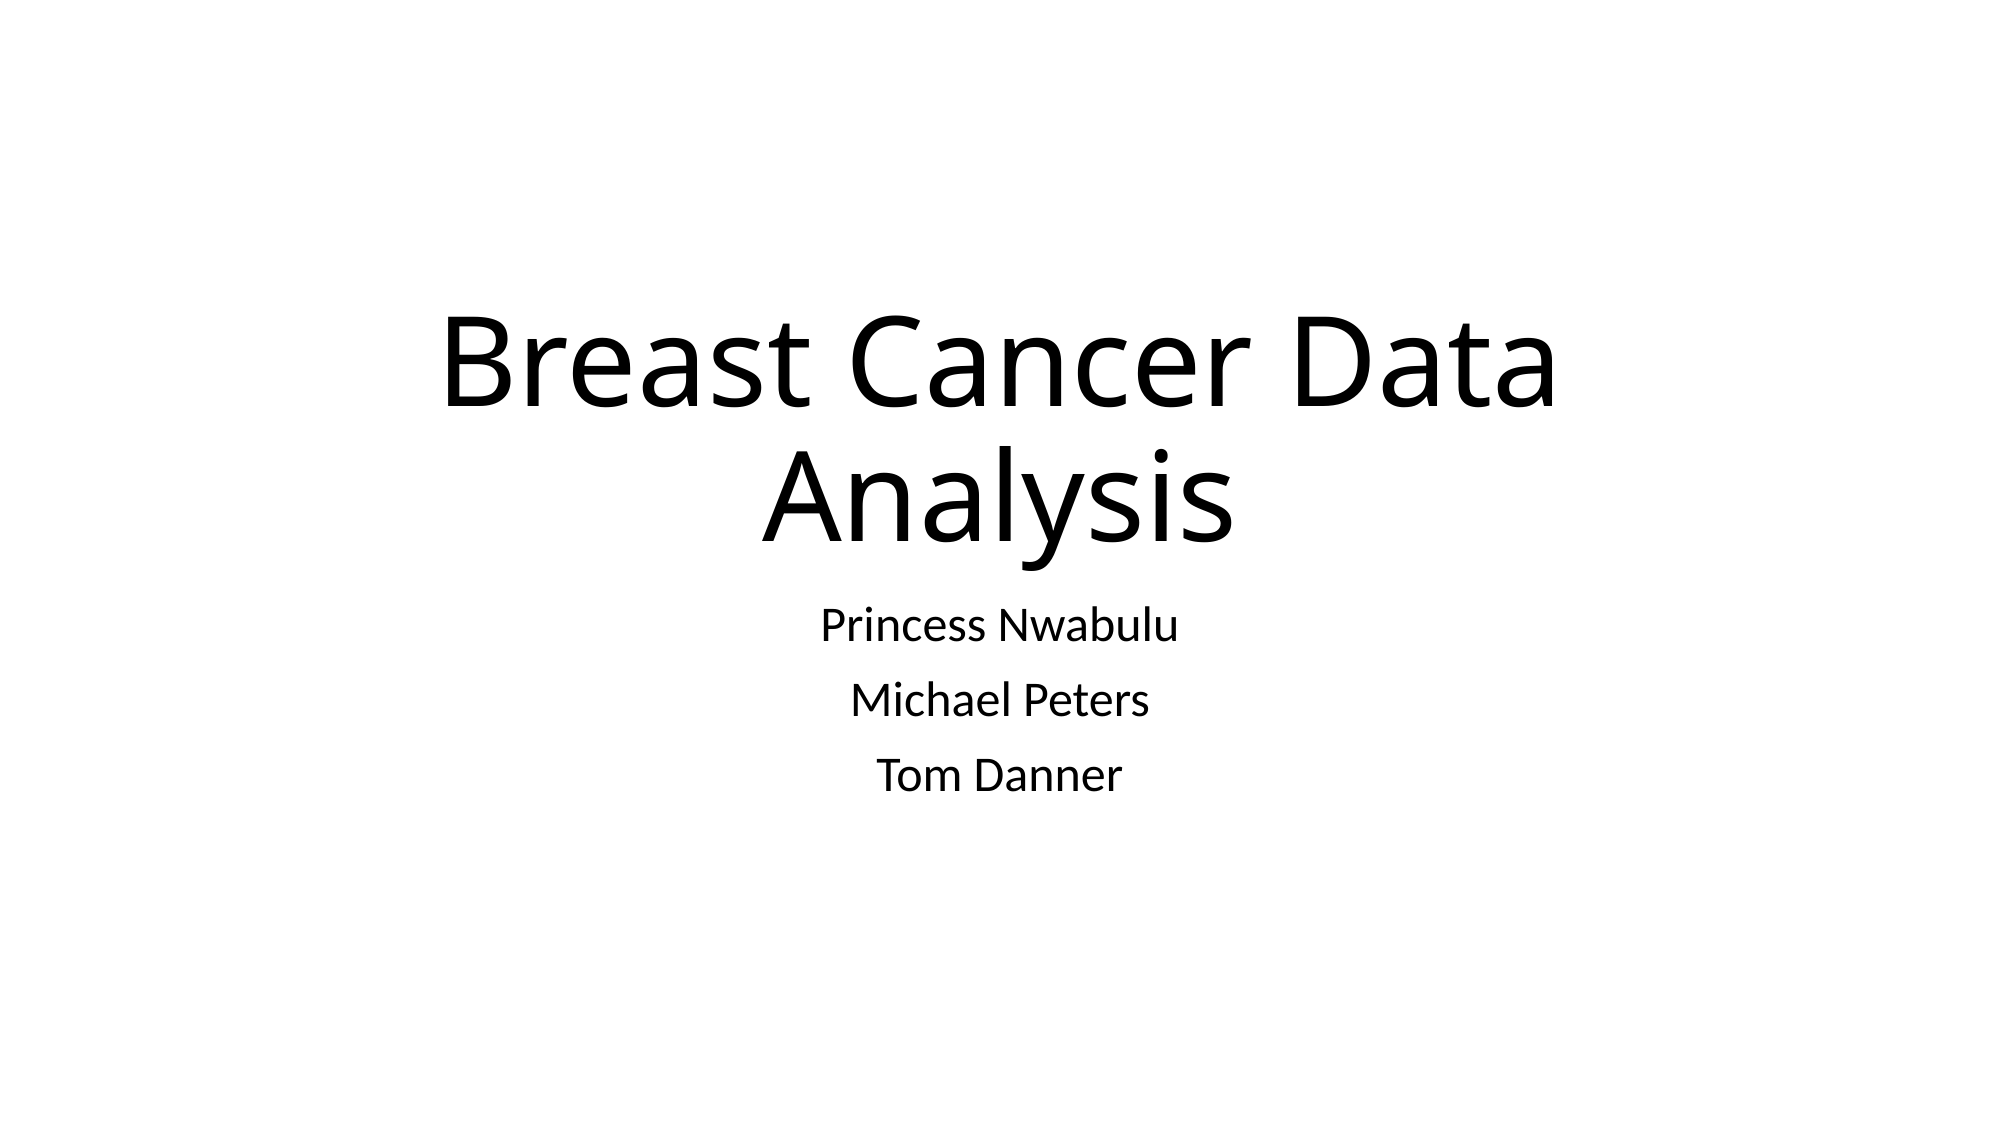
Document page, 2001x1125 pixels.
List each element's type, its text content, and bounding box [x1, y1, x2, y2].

title Breast Cancer Data Analysis [249, 184, 1750, 576]
subtitle Princess Nwabulu Michael Peters Tom Danner [249, 590, 1750, 863]
